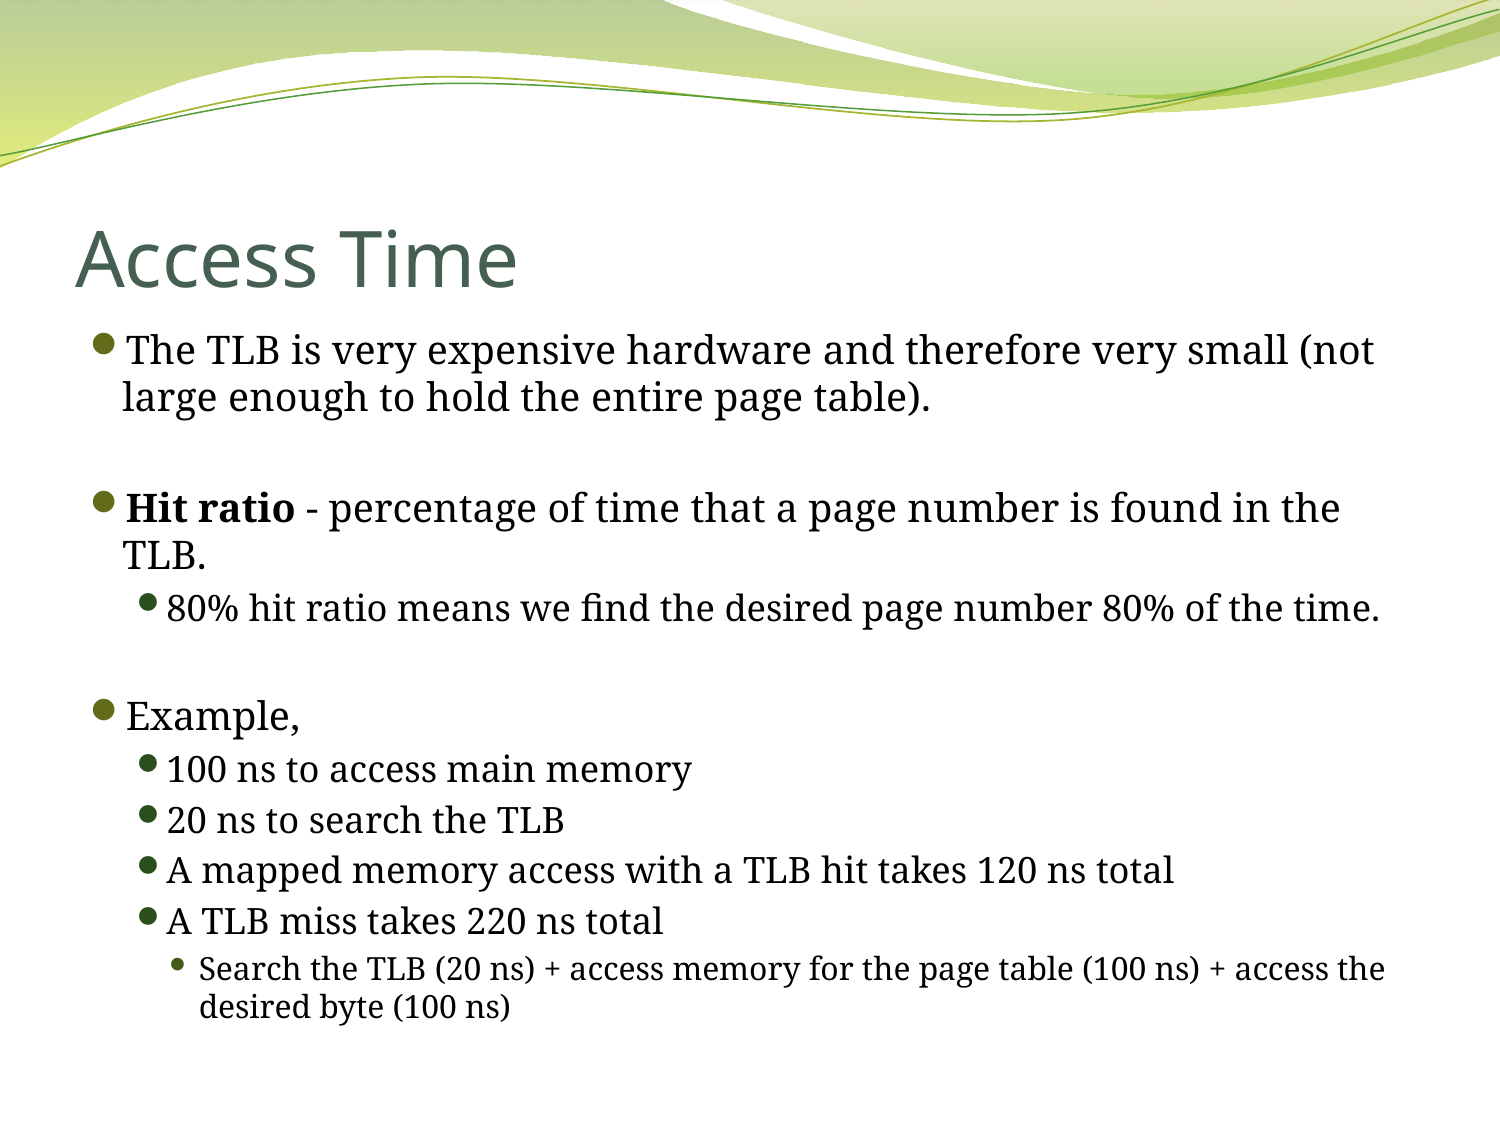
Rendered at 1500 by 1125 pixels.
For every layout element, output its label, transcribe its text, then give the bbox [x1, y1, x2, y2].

list The TLB is very expensive hardware and therefore very small (not large enough to hold the entire page table). Hit ratio - percentage of time that a page number is found in the TLB. 80% hit ratio means we find the desired page number 80% of the time. Example, 100 ns to access main memory 20 ns to search the TLB A mapped memory access with a TLB hit takes 120 ns total A TLB miss takes 220 ns total Search the TLB (20 ns) + access memory for the page table (100 ns) + access the desired byte (100 ns) [75, 317, 1425, 1038]
title Access Time [75, 115, 1425, 303]
